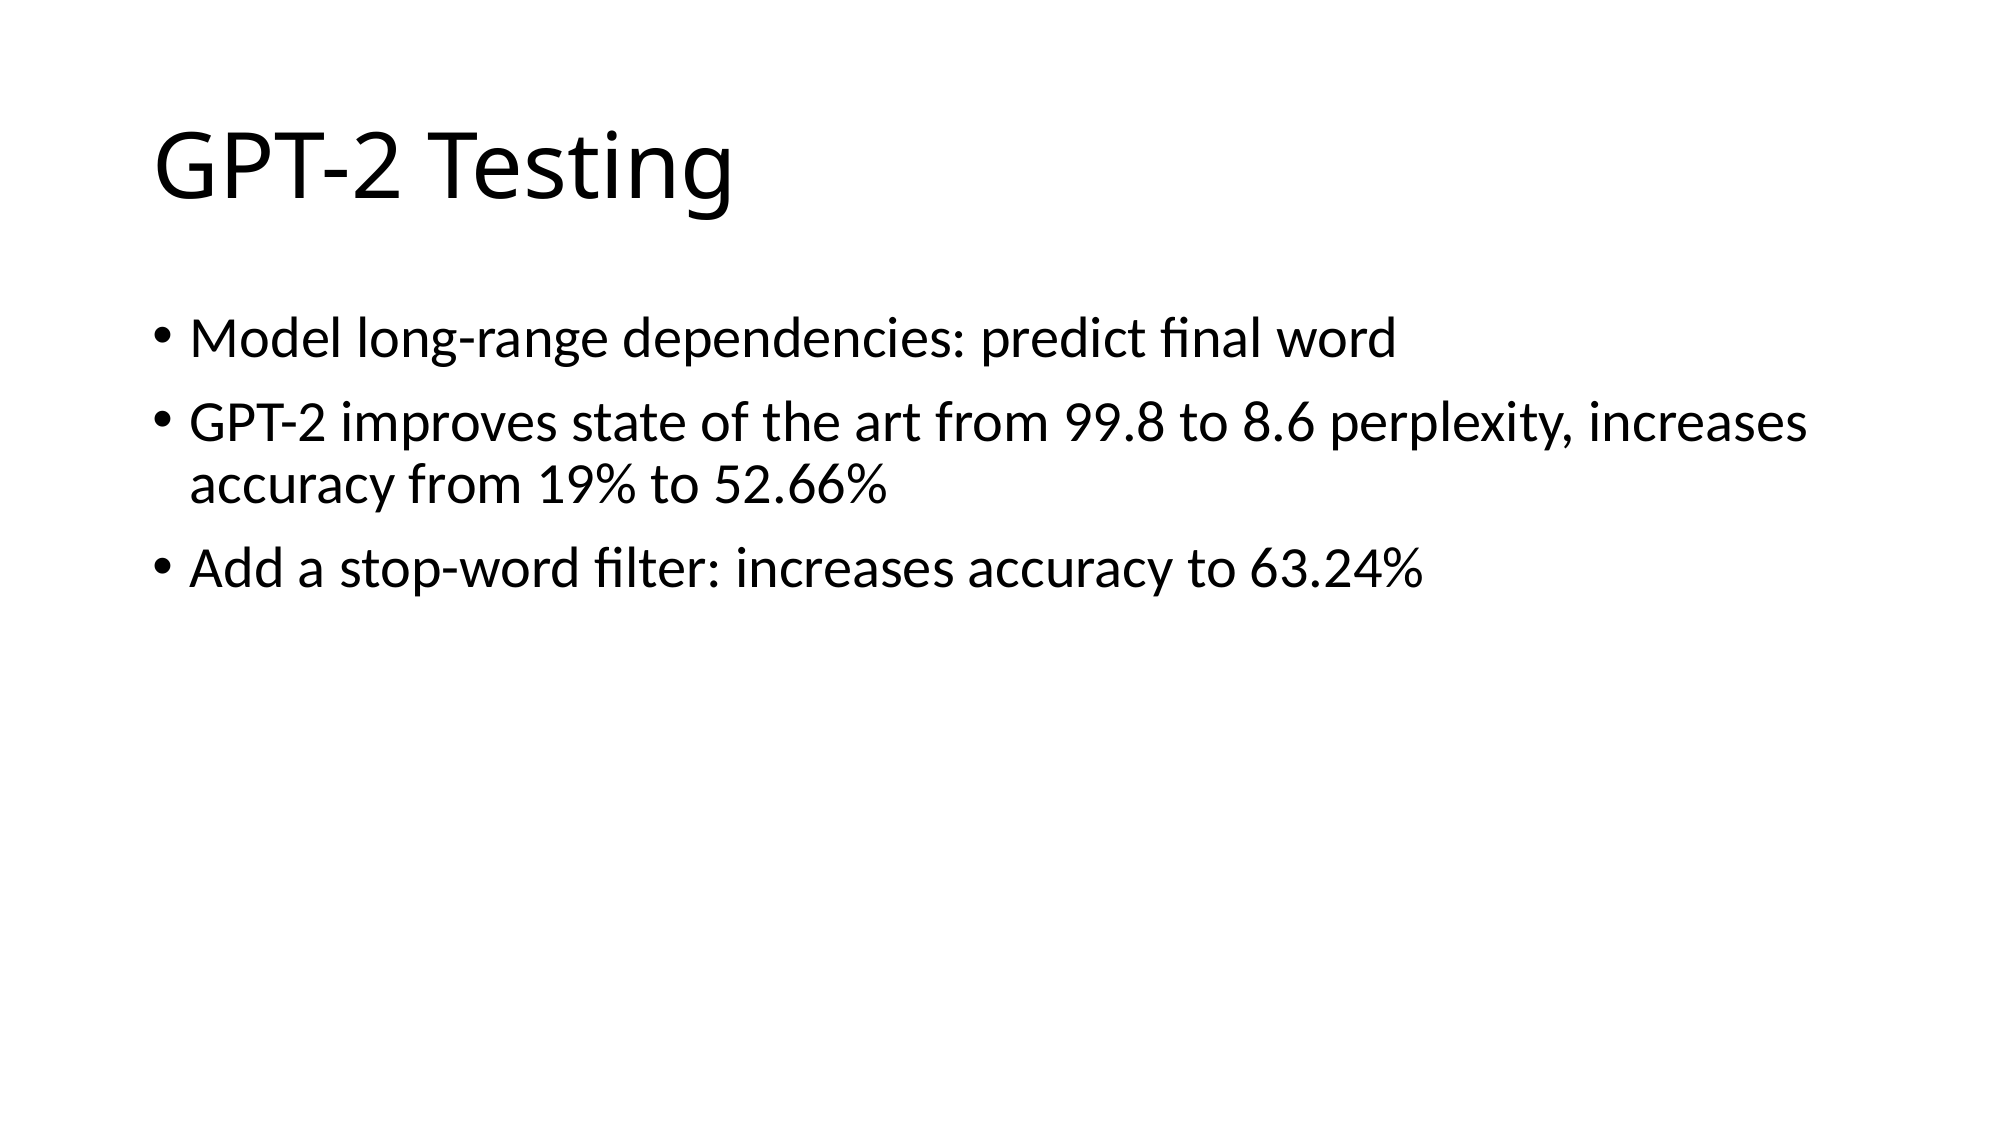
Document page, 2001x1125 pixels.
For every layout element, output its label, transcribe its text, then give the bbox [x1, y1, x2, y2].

title GPT-2 Testing [137, 59, 1863, 278]
list Model long-range dependencies: predict final word GPT-2 improves state of the art from 99.8 to 8.6 perplexity, increases accuracy from 19% to 52.66% Add a stop-word filter: increases accuracy to 63.24% [137, 299, 1863, 1014]
